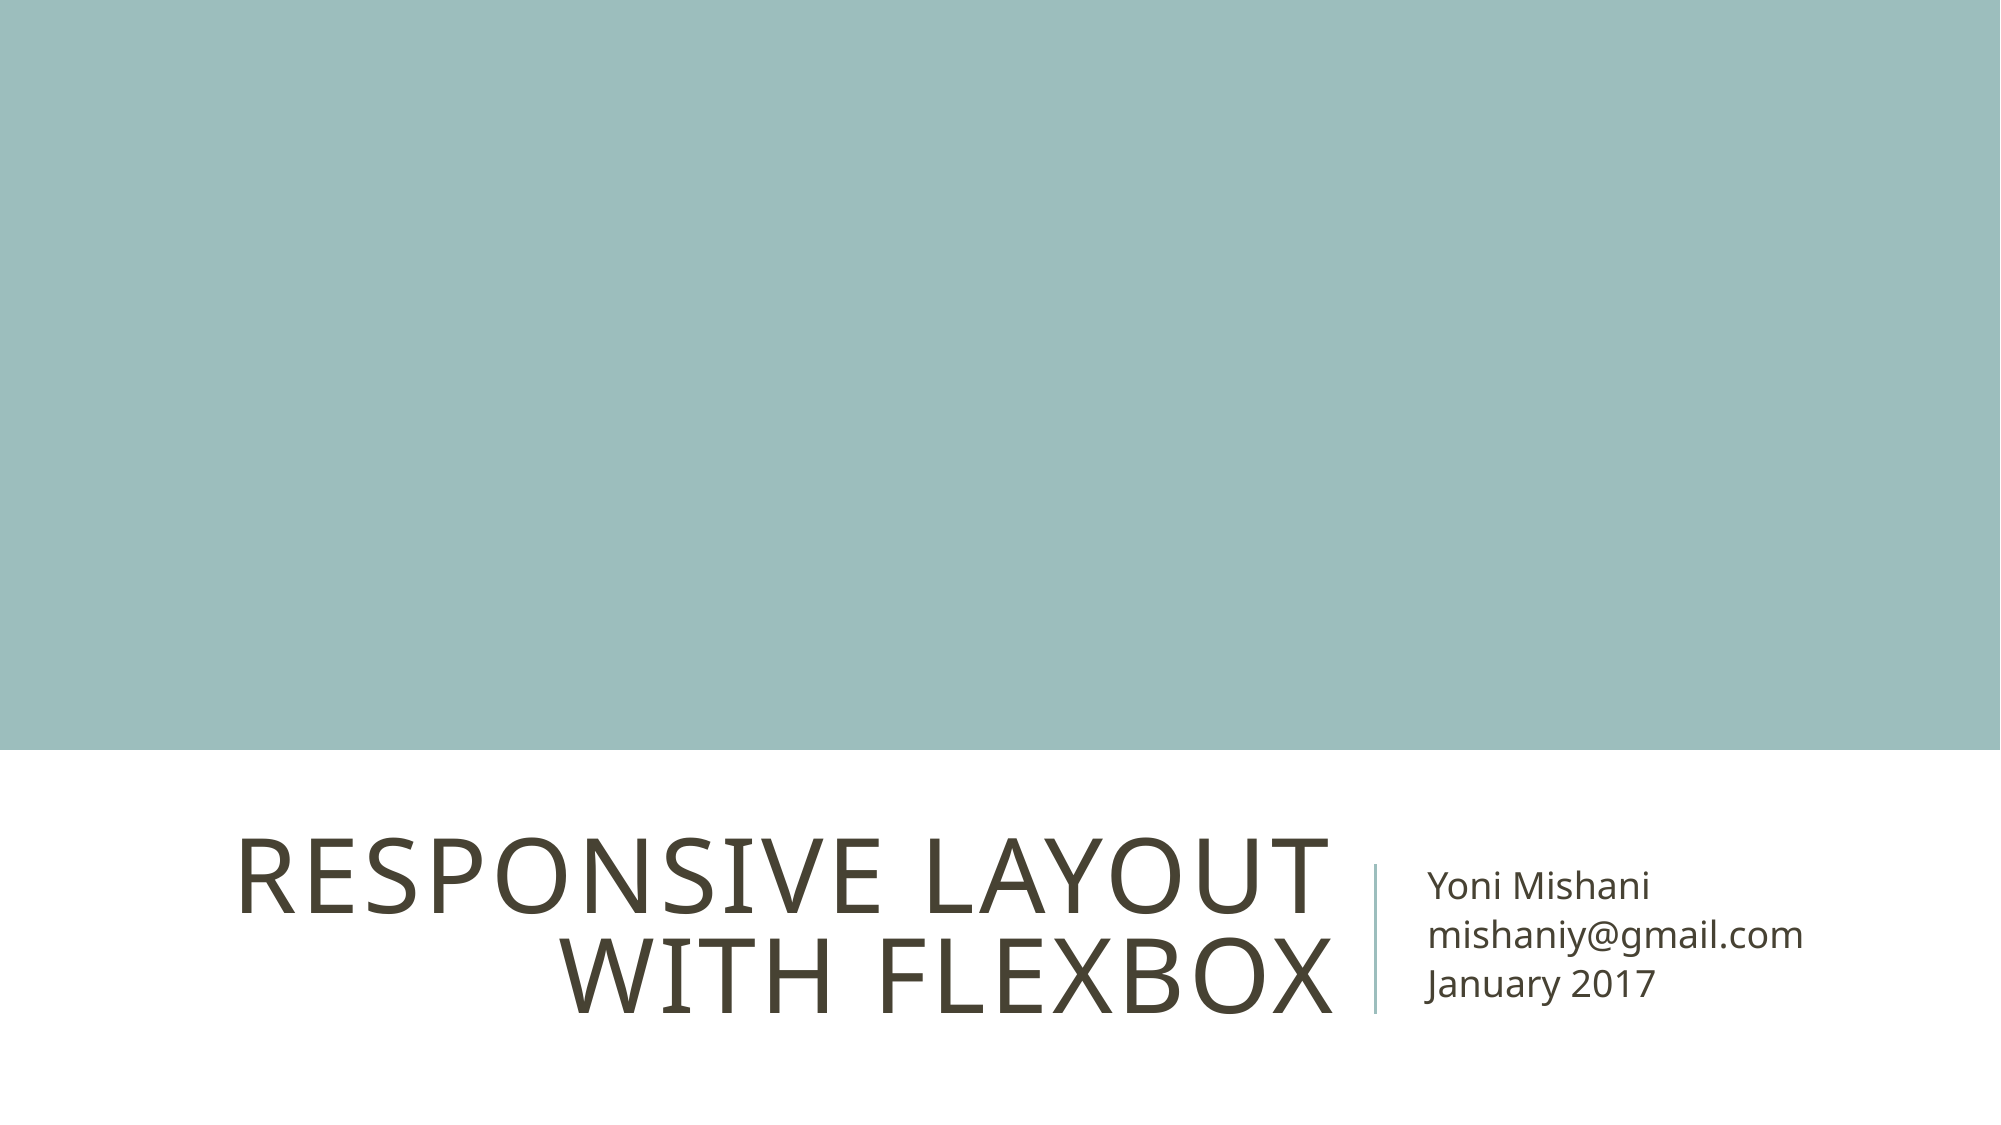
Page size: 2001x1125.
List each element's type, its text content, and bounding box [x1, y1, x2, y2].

subtitle Yoni Mishani mishaniy@gmail.com January 2017 [1412, 813, 1938, 1054]
title Responsive layout with flexbox [52, 813, 1350, 1054]
